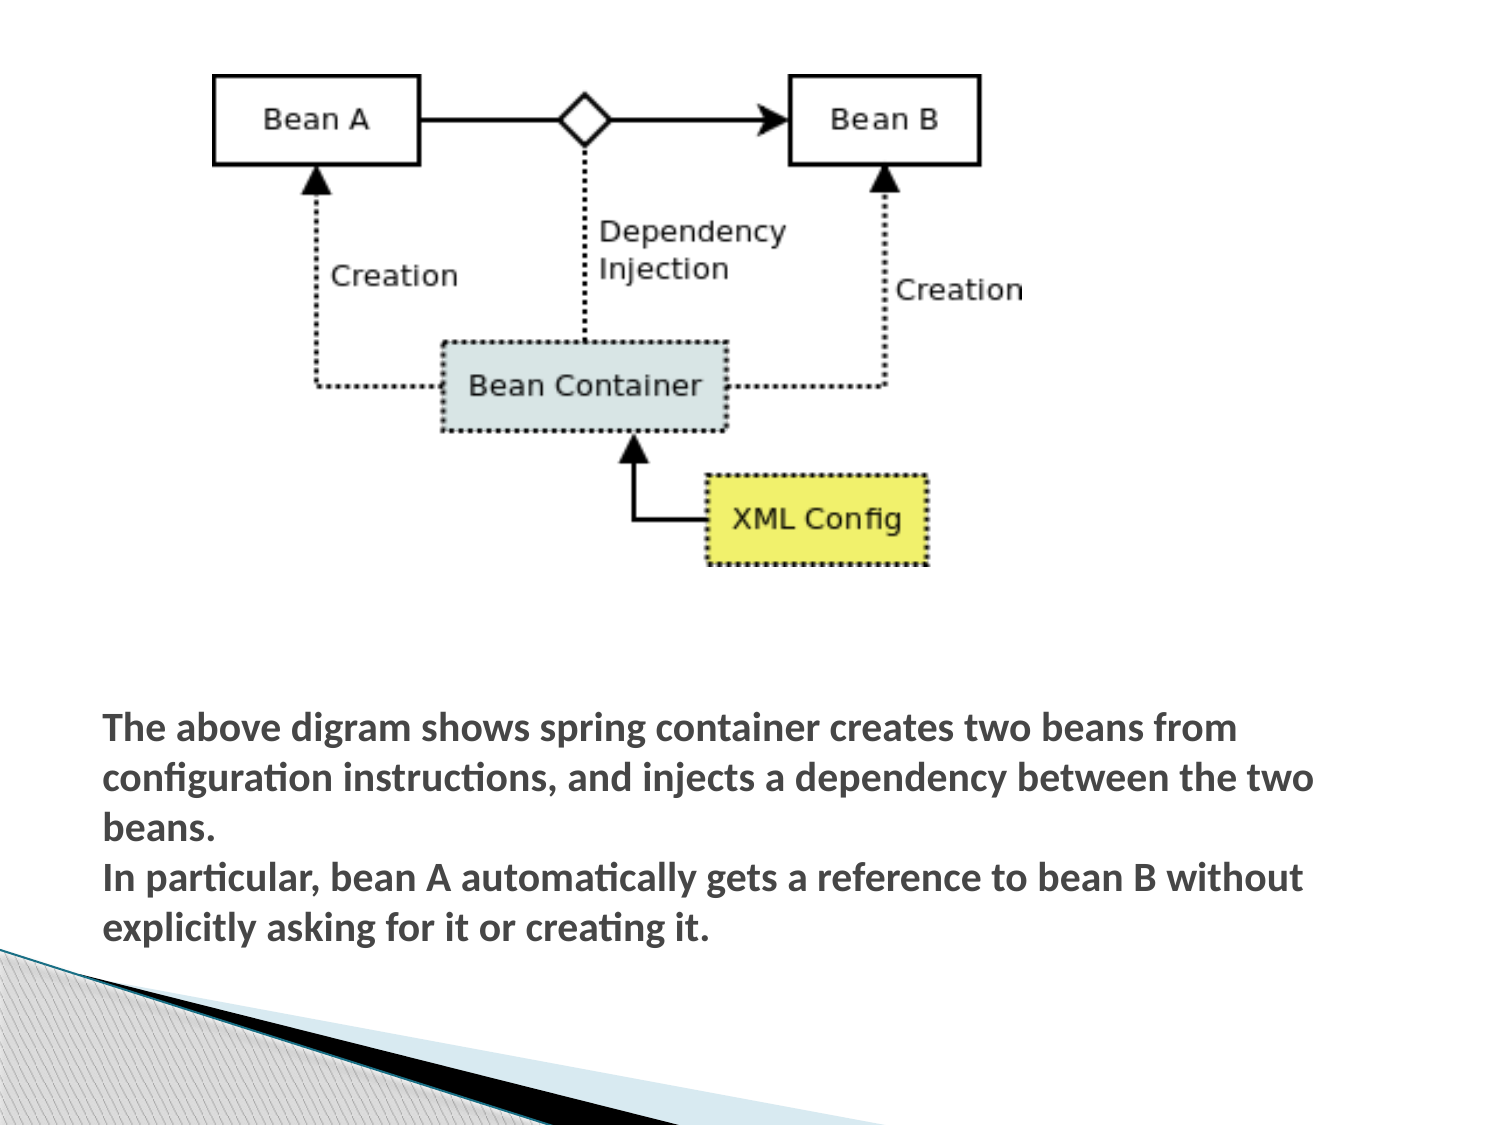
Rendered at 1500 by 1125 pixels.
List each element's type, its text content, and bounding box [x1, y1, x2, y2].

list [212, 74, 1022, 567]
title The above digram shows spring container creates two beans from configuration instructions, and injects a dependency between the two beans. In particular, bean A automatically gets a reference to bean B without explicitly asking for it or creating it. [87, 612, 1438, 1038]
